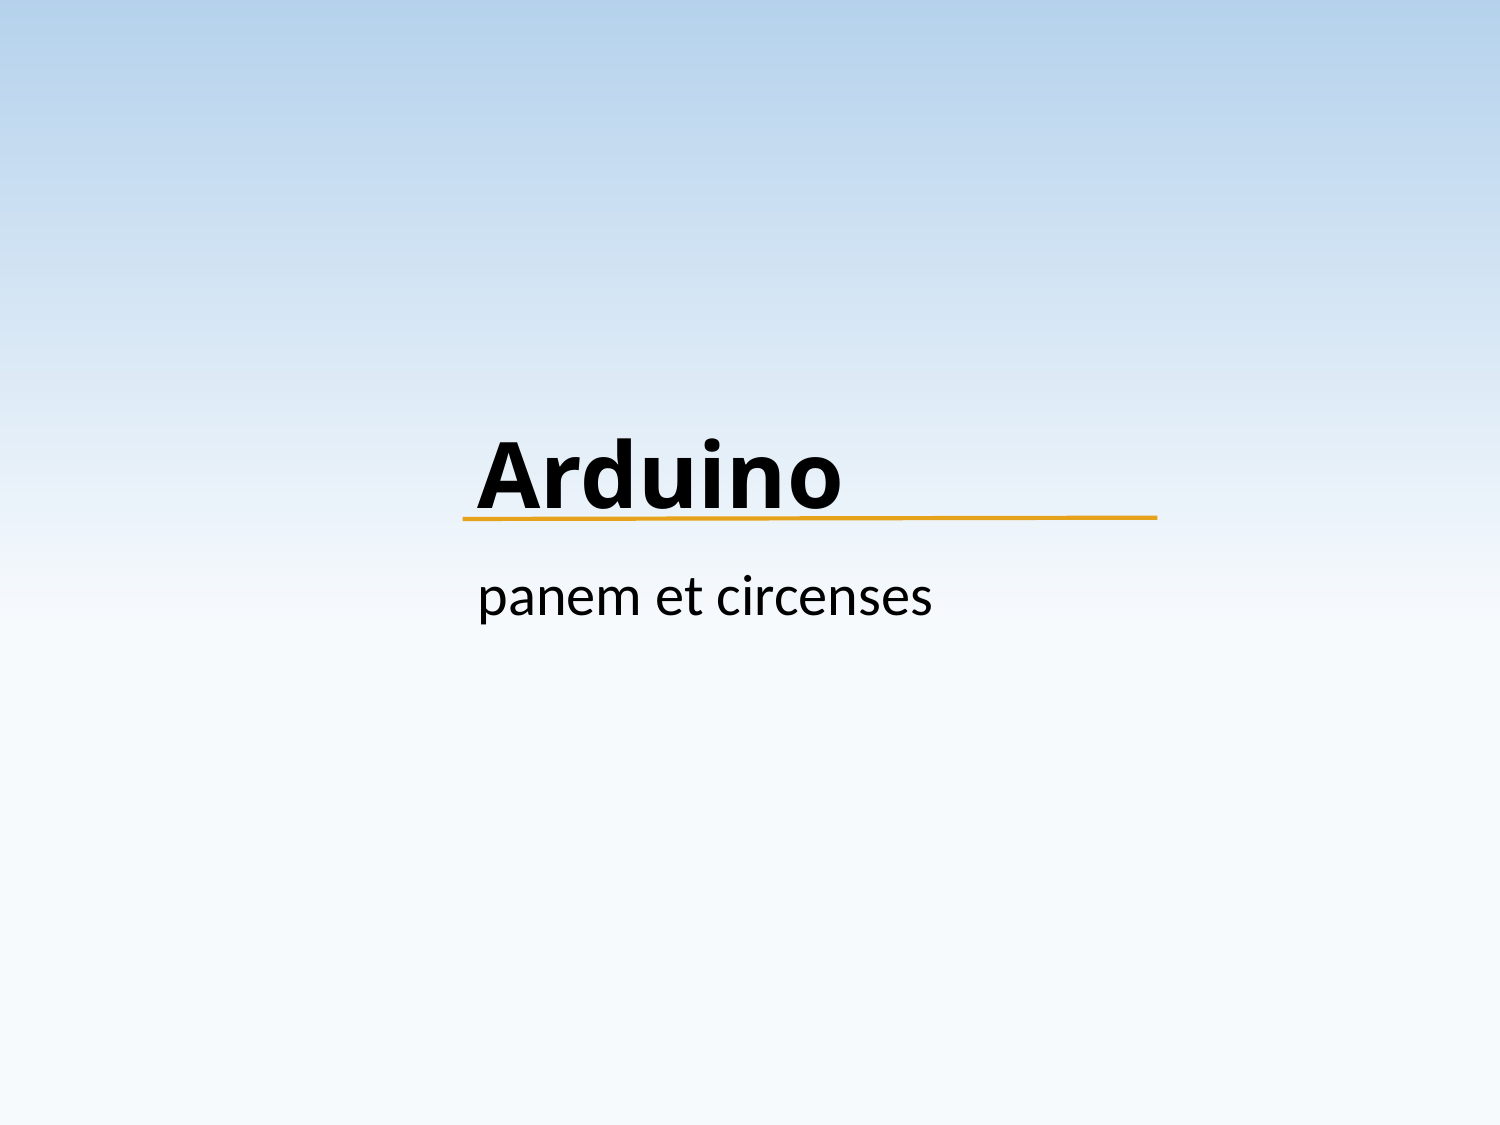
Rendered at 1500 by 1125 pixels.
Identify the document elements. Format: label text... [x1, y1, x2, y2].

title Arduino [462, 389, 1388, 536]
subtitle panem et circenses [462, 557, 1388, 799]
